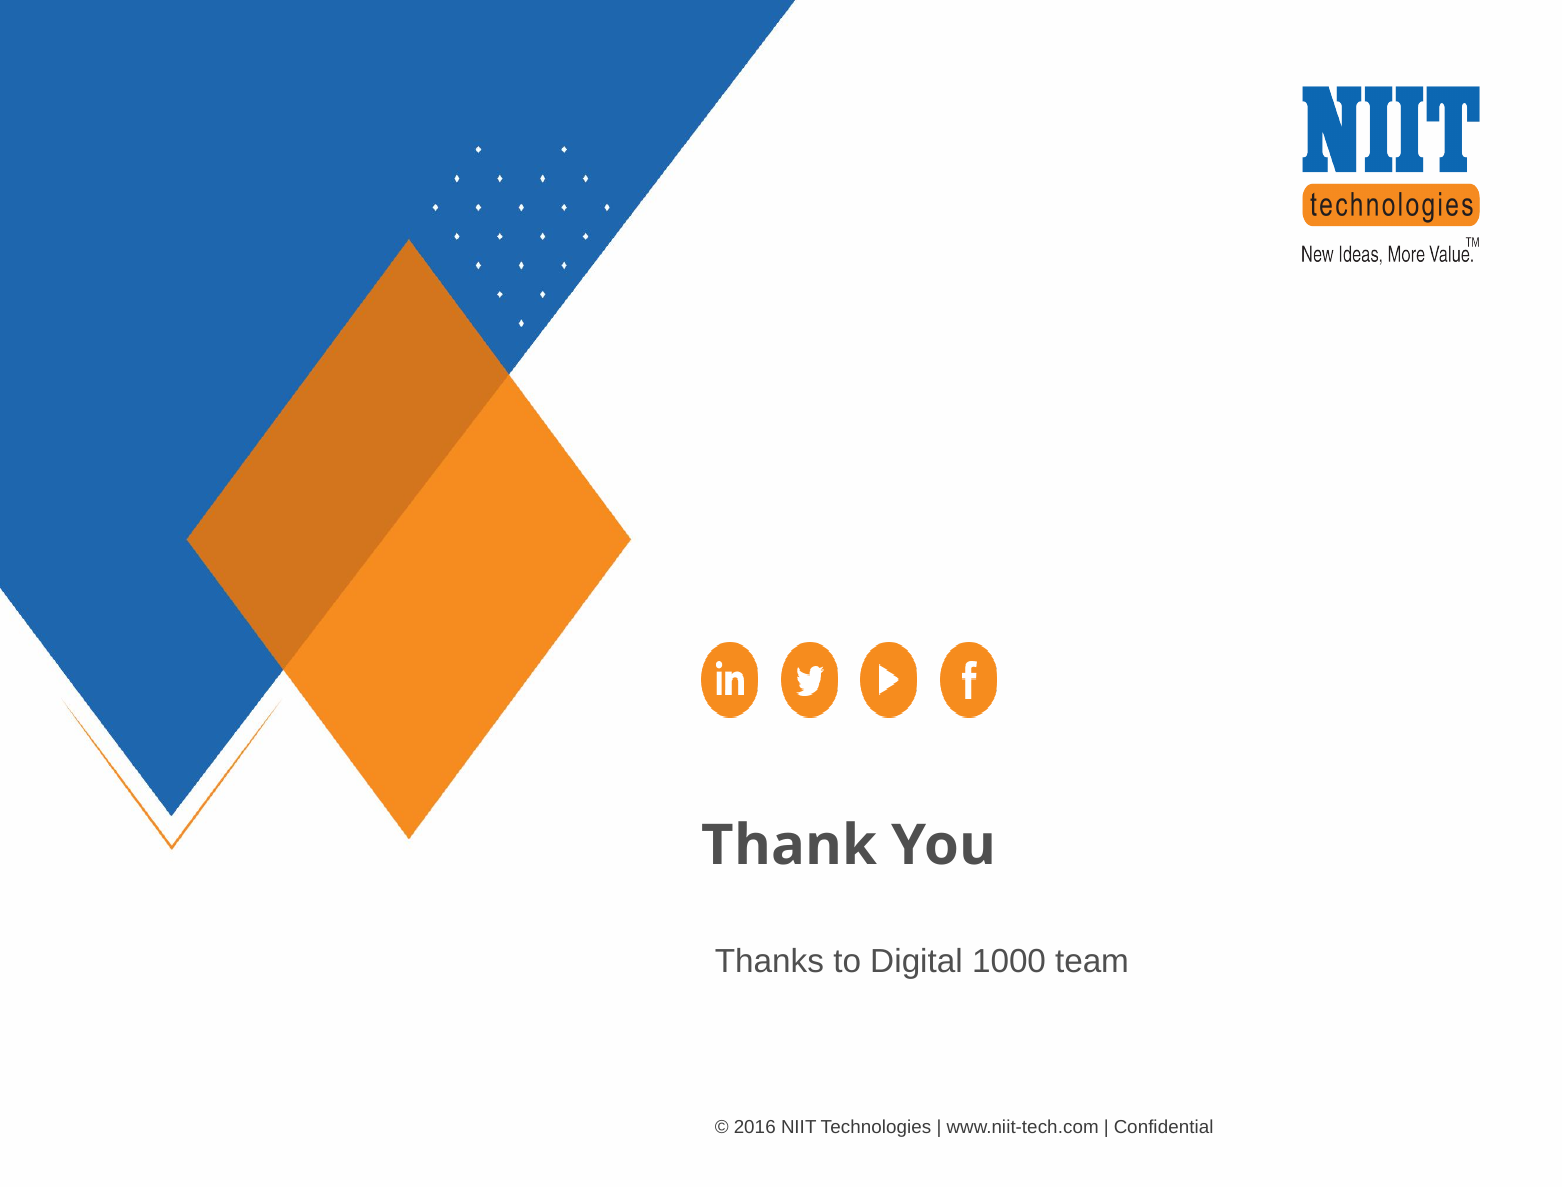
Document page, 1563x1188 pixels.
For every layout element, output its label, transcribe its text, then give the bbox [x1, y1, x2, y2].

list Thanks to Digital 1000 team [701, 929, 1445, 989]
list Thank You [701, 770, 1446, 914]
picture [0, 0, 1562, 1187]
